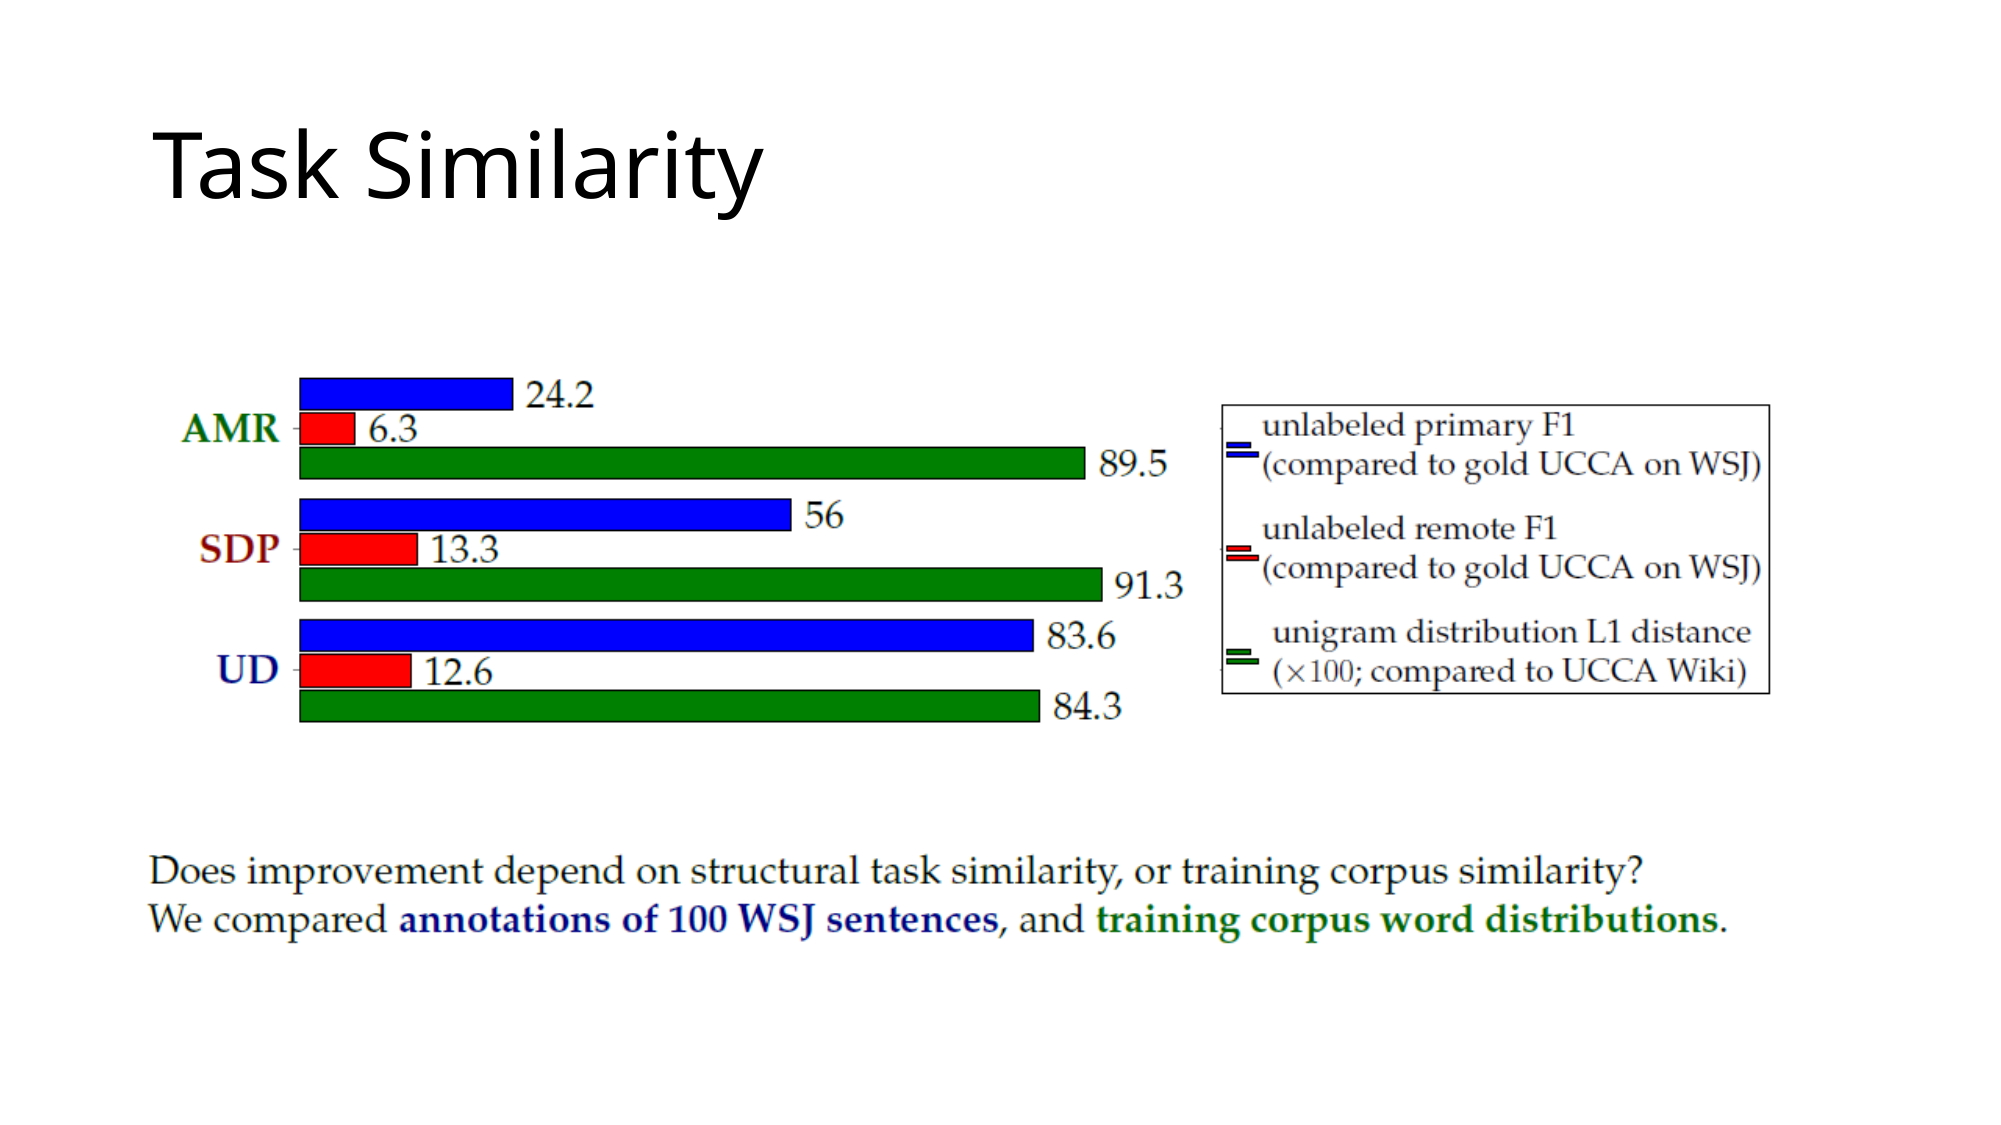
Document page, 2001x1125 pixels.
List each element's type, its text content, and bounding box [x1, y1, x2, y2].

picture [137, 829, 1783, 949]
title Task Similarity [137, 59, 1863, 278]
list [137, 367, 1822, 740]
